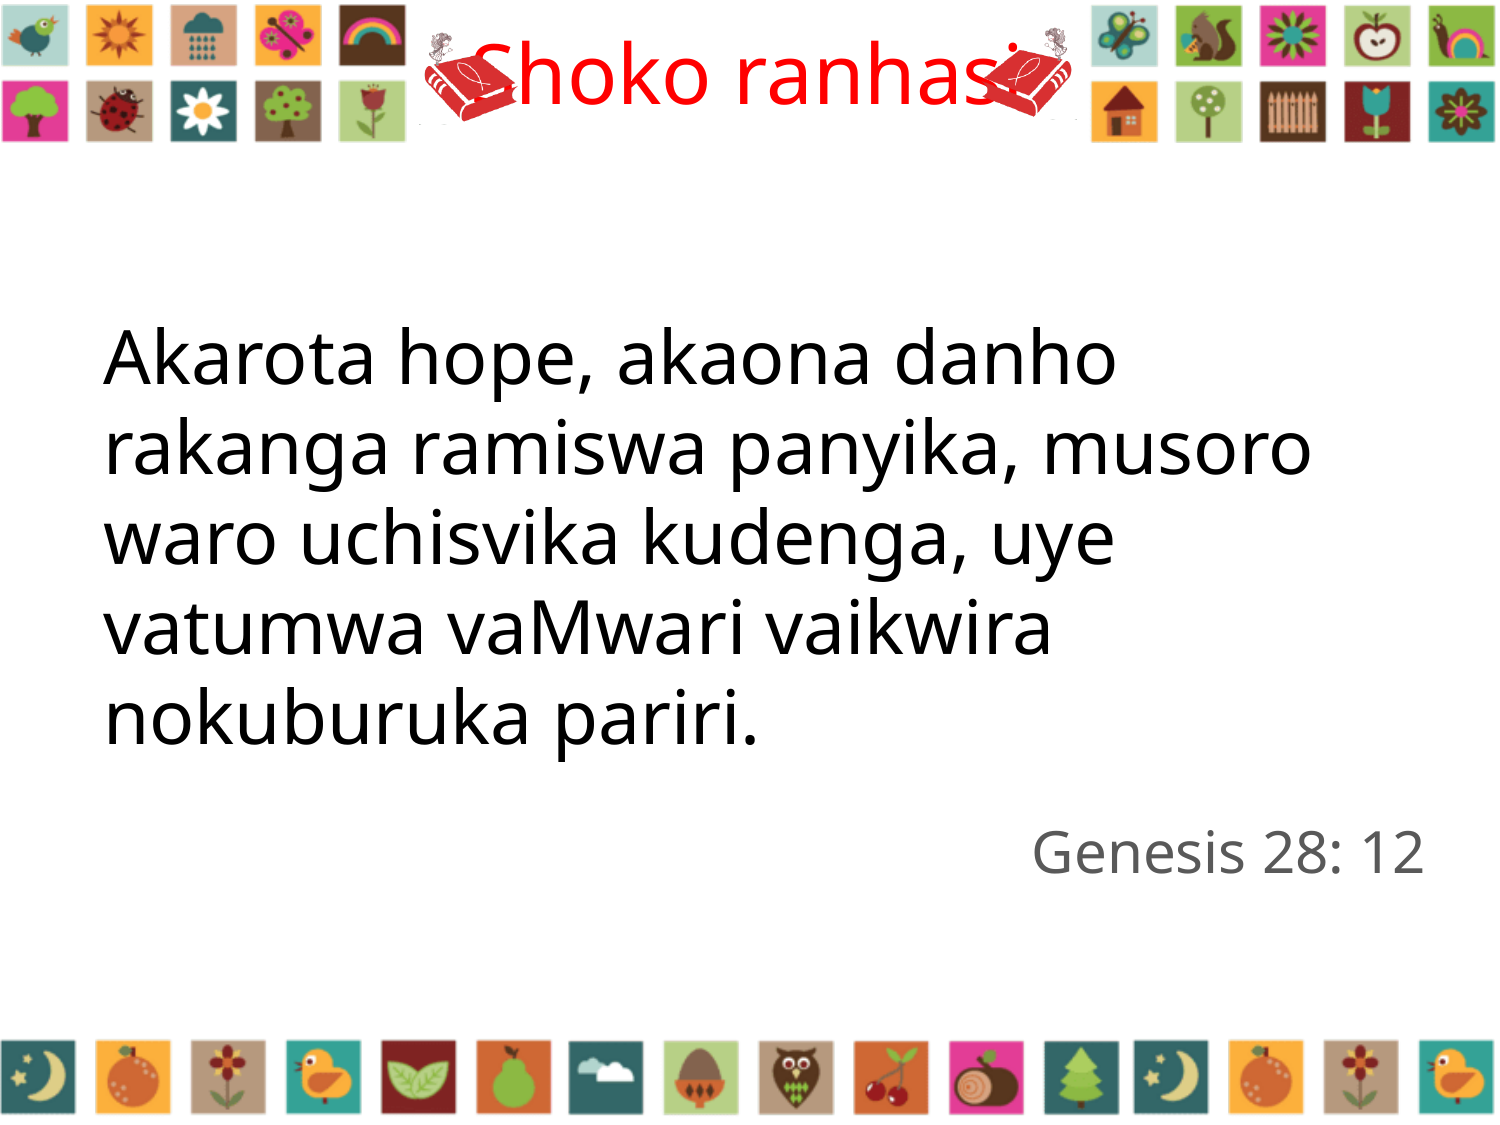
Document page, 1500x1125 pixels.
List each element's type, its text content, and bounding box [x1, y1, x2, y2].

text_box Genesis 28: 12 [808, 807, 1441, 893]
text_box Akarota hope, akaona danho rakanga ramiswa panyika, musoro waro uchisvika kudenga, uye vatumwa vaMwari vaikwira nokuburuka pariri. [88, 302, 1436, 768]
picture [0, 3, 550, 150]
picture [950, 3, 1500, 150]
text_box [0, 1028, 1500, 1118]
text_box Shoko ranhasi [425, 13, 1077, 129]
